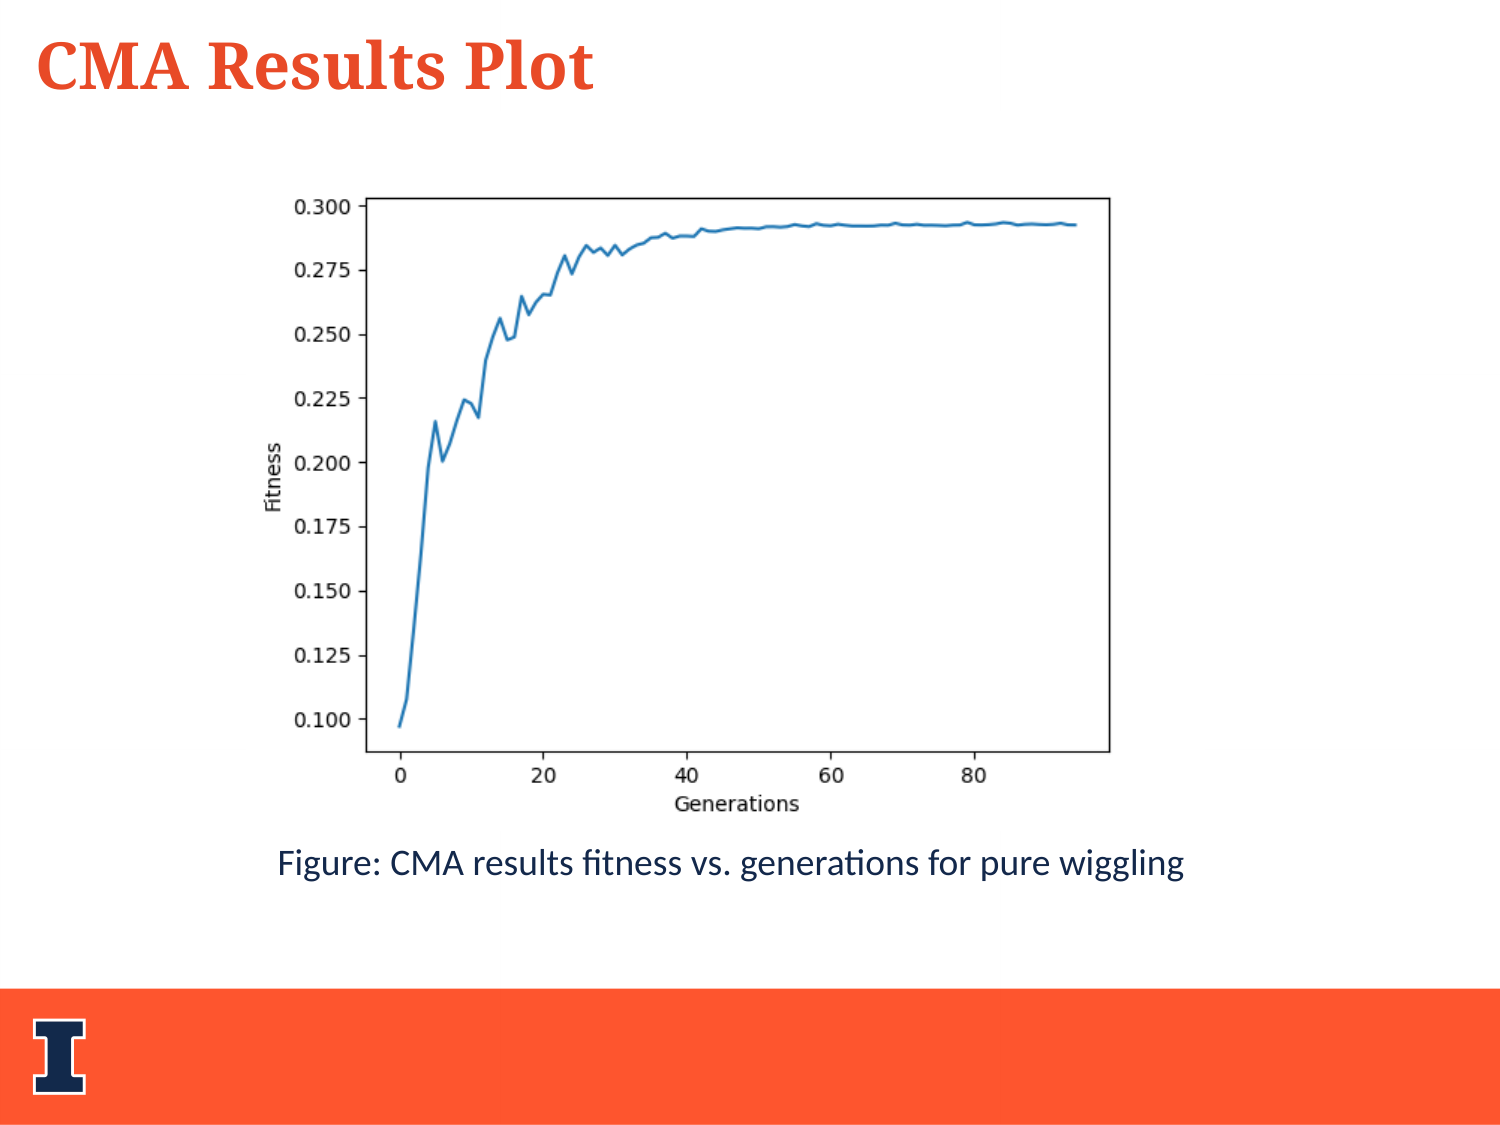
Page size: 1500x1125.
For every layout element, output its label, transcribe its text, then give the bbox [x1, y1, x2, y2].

text_box Figure: CMA results fitness vs. generations for pure wiggling [262, 830, 1238, 890]
picture [0, 0, 1500, 1125]
title CMA Results Plot [20, 25, 1500, 112]
